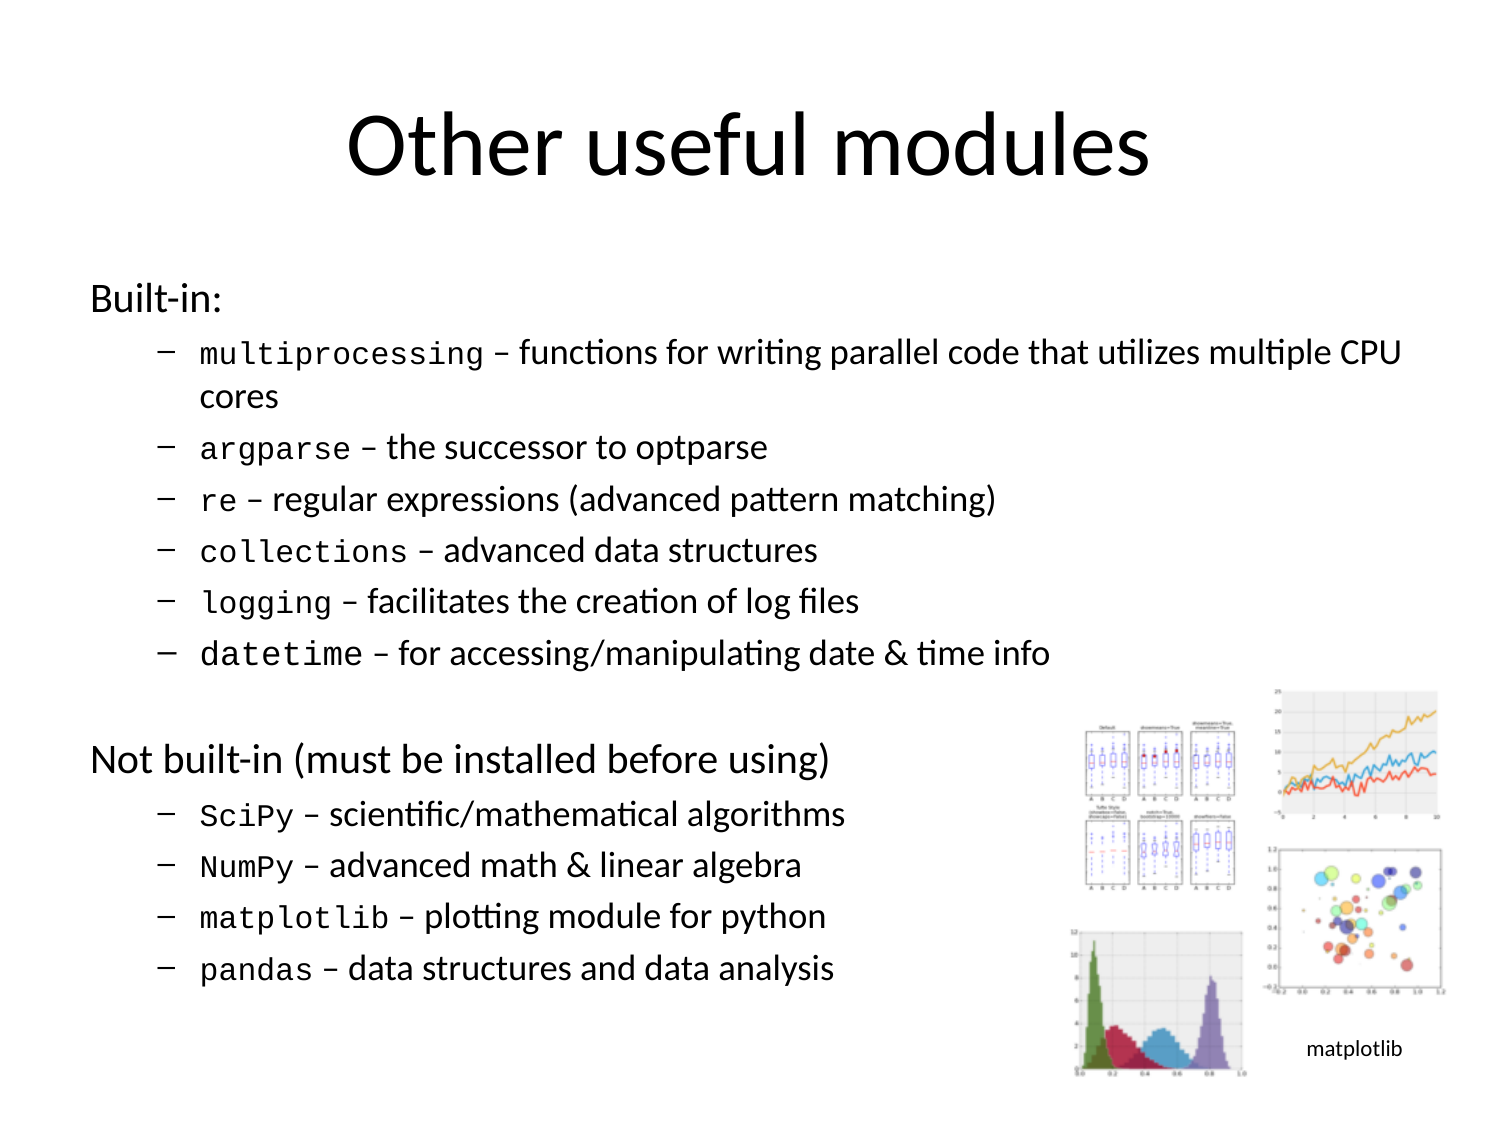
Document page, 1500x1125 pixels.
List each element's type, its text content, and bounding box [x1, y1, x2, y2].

title Other useful modules [75, 45, 1425, 233]
list Built-in: multiprocessing – functions for writing parallel code that utilizes multiple CPU cores argparse – the successor to optparse re – regular expressions (advanced pattern matching) collections – advanced data structures logging – facilitates the creation of log files datetime – for accessing/manipulating date & time info Not built-in (must be installed before using) SciPy – scientific/mathematical algorithms NumPy – advanced math & linear algebra matplotlib – plotting module for python pandas – data structures and data analysis [75, 262, 1425, 1005]
picture [1262, 680, 1448, 826]
picture [1062, 710, 1463, 1088]
text_box matplotlib [1291, 1026, 1418, 1069]
